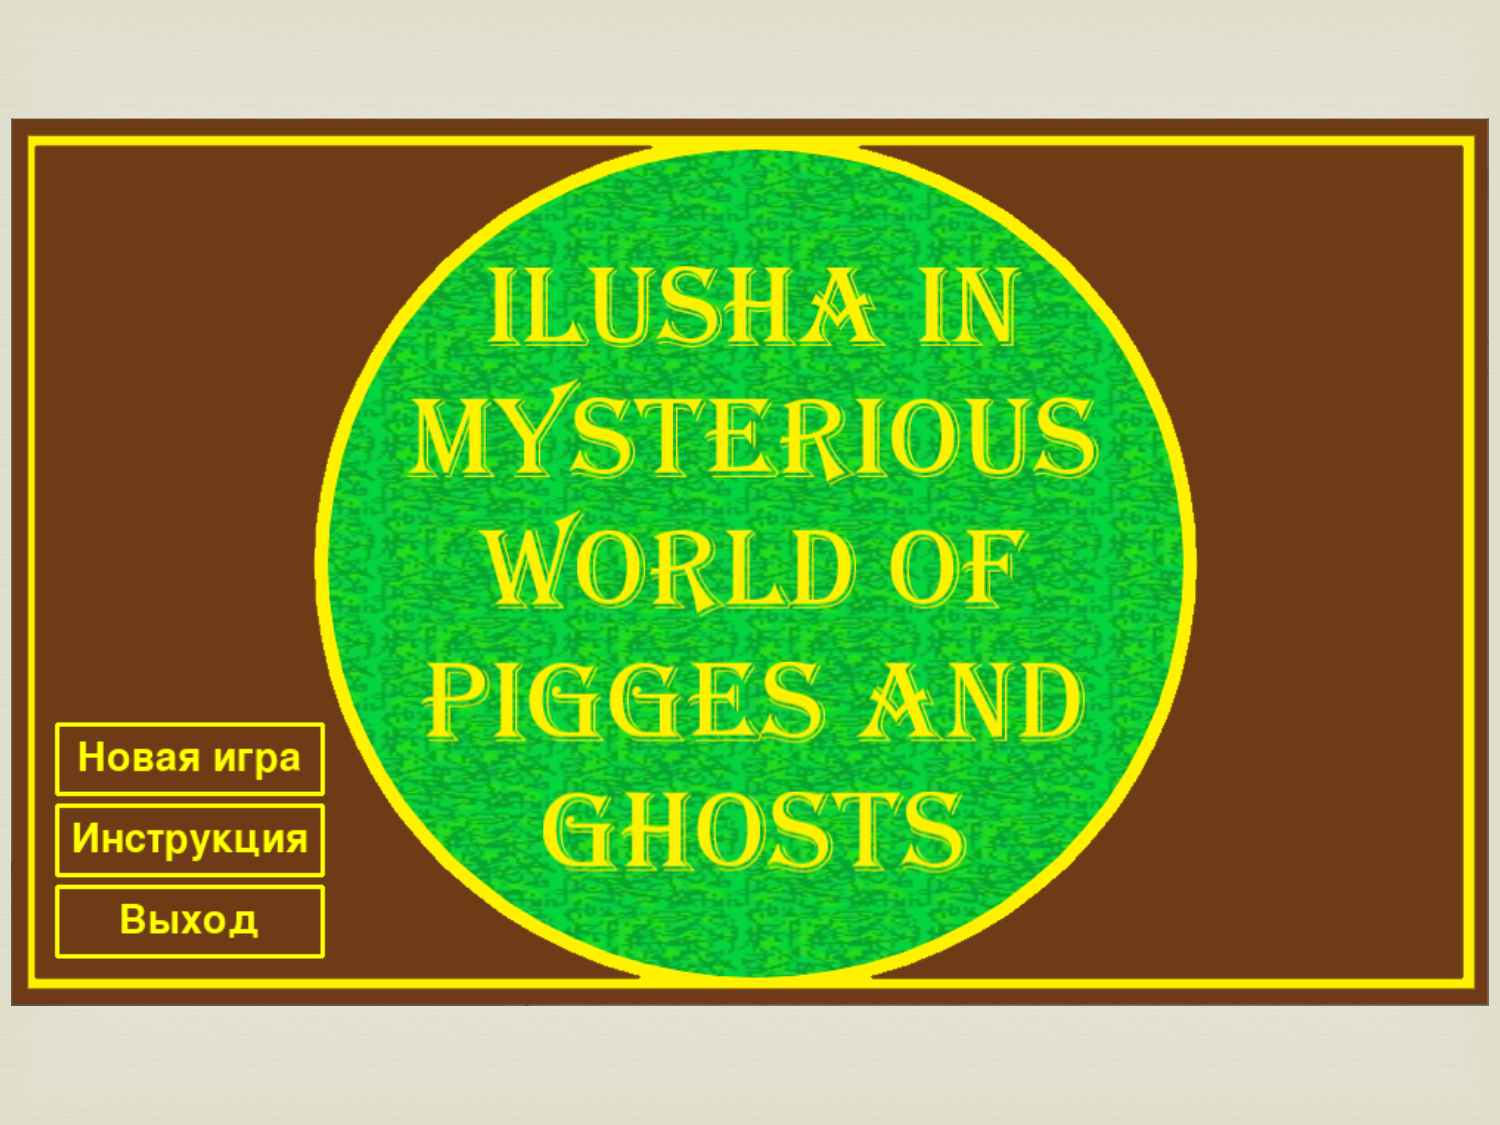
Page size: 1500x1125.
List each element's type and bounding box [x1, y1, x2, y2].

picture [10, 118, 1490, 1007]
